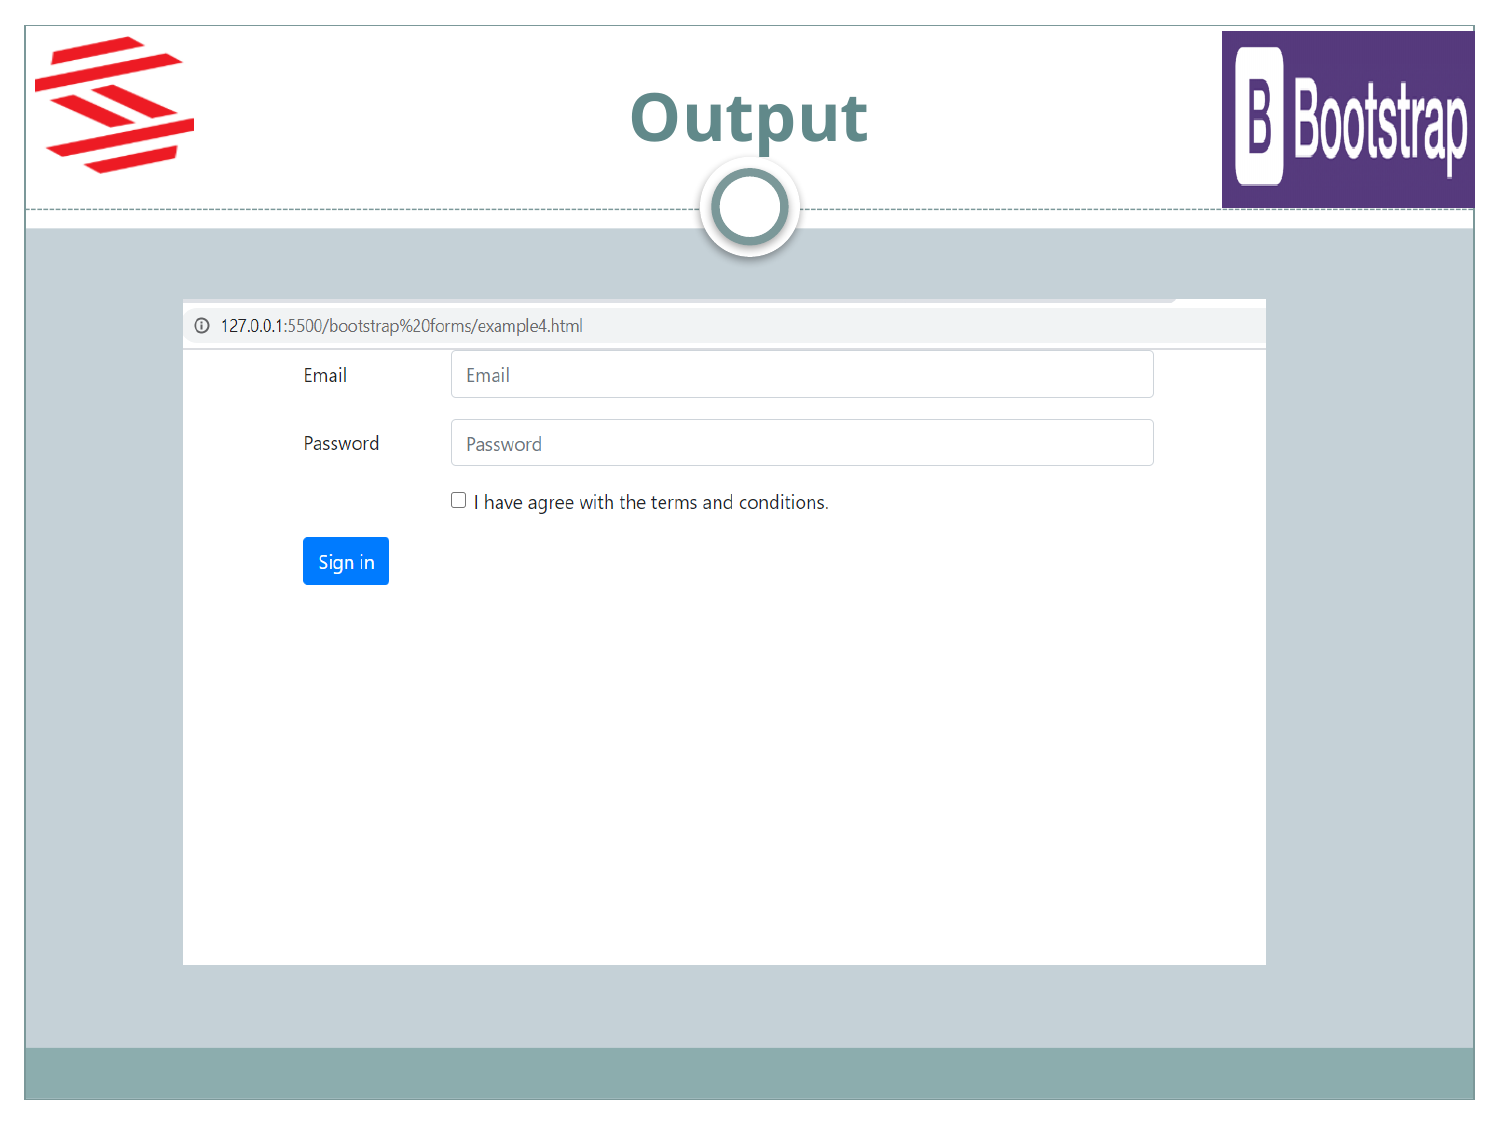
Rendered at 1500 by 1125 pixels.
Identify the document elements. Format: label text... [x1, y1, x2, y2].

picture [1222, 31, 1475, 209]
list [182, 298, 1266, 965]
title Output [199, 37, 1216, 162]
picture [34, 34, 194, 180]
